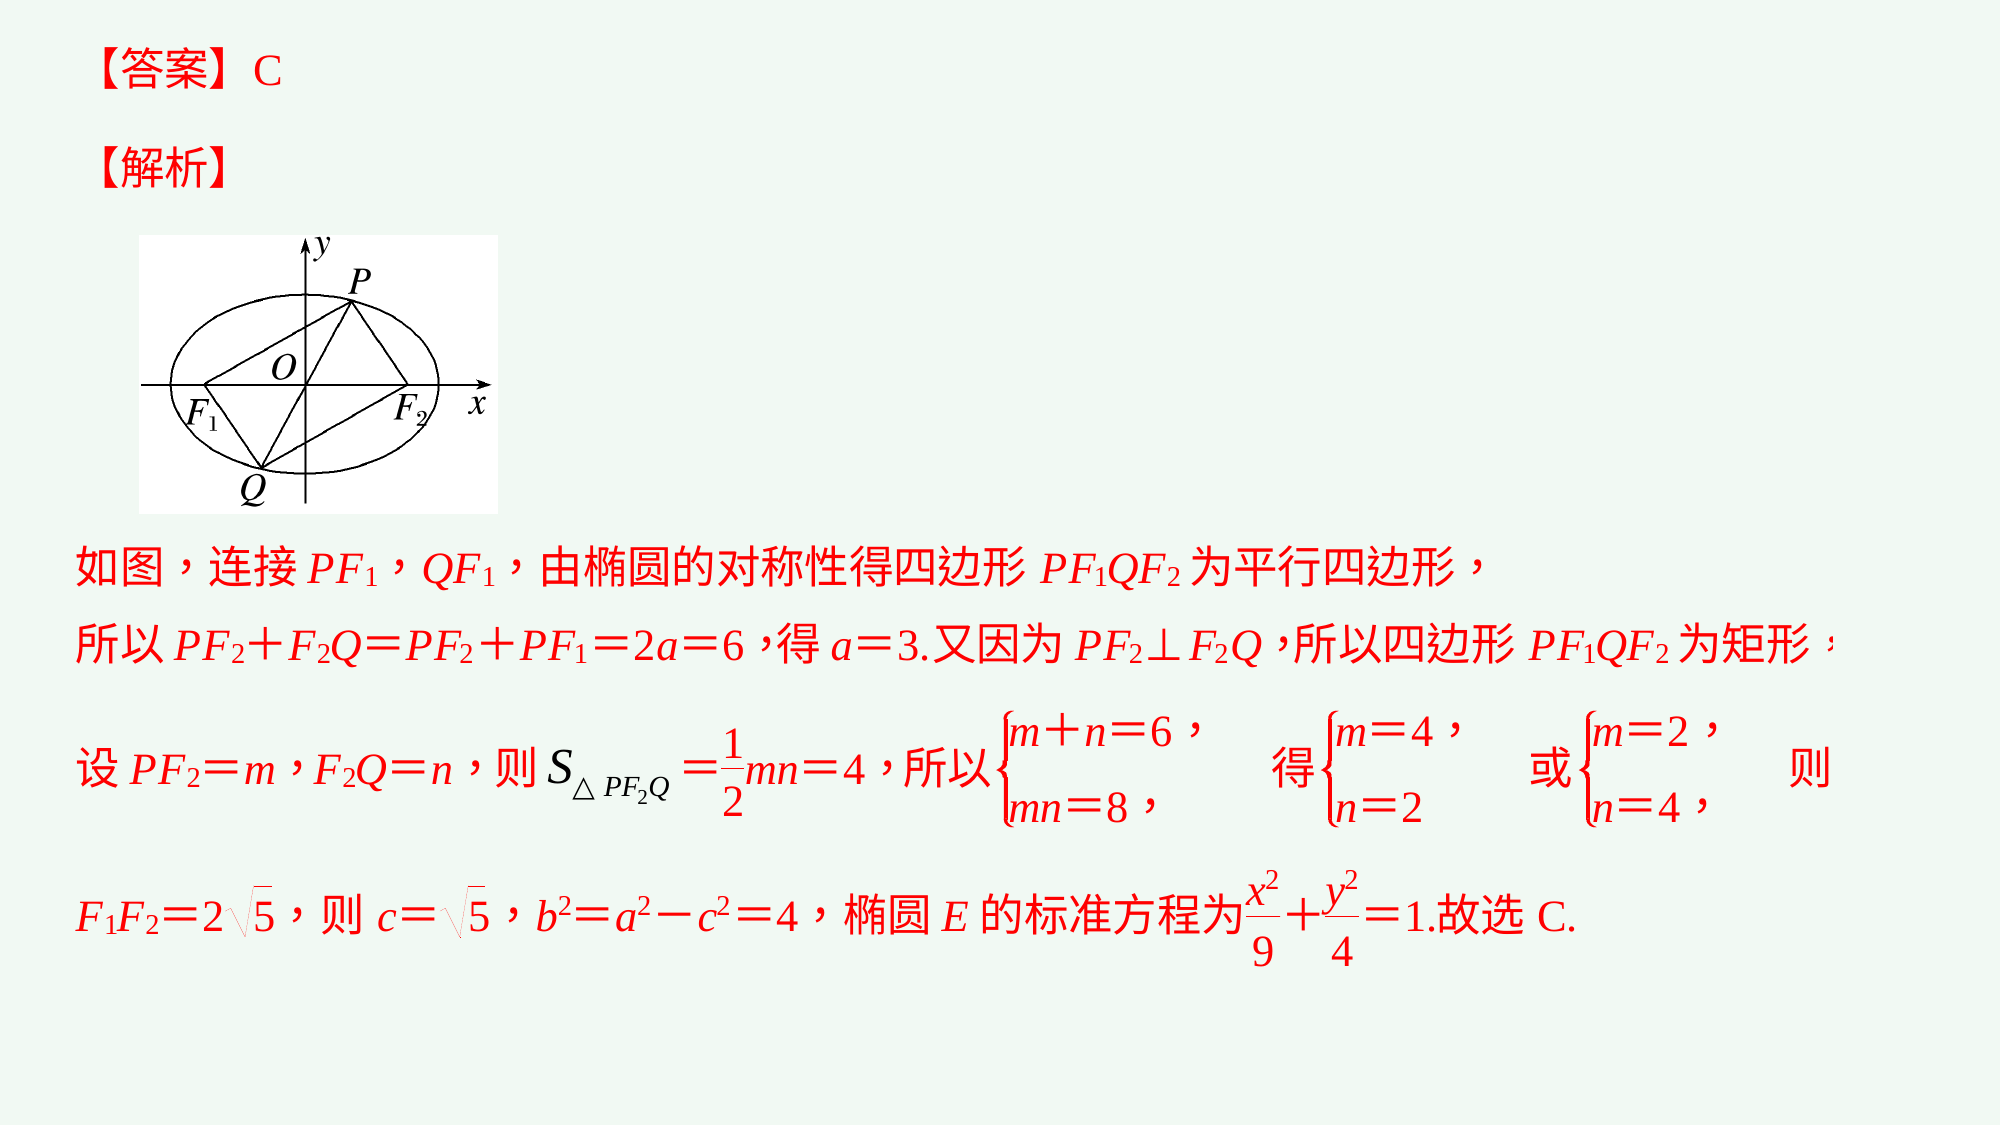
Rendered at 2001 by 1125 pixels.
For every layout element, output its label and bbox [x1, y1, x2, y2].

text_box [75, 18, 1833, 1071]
